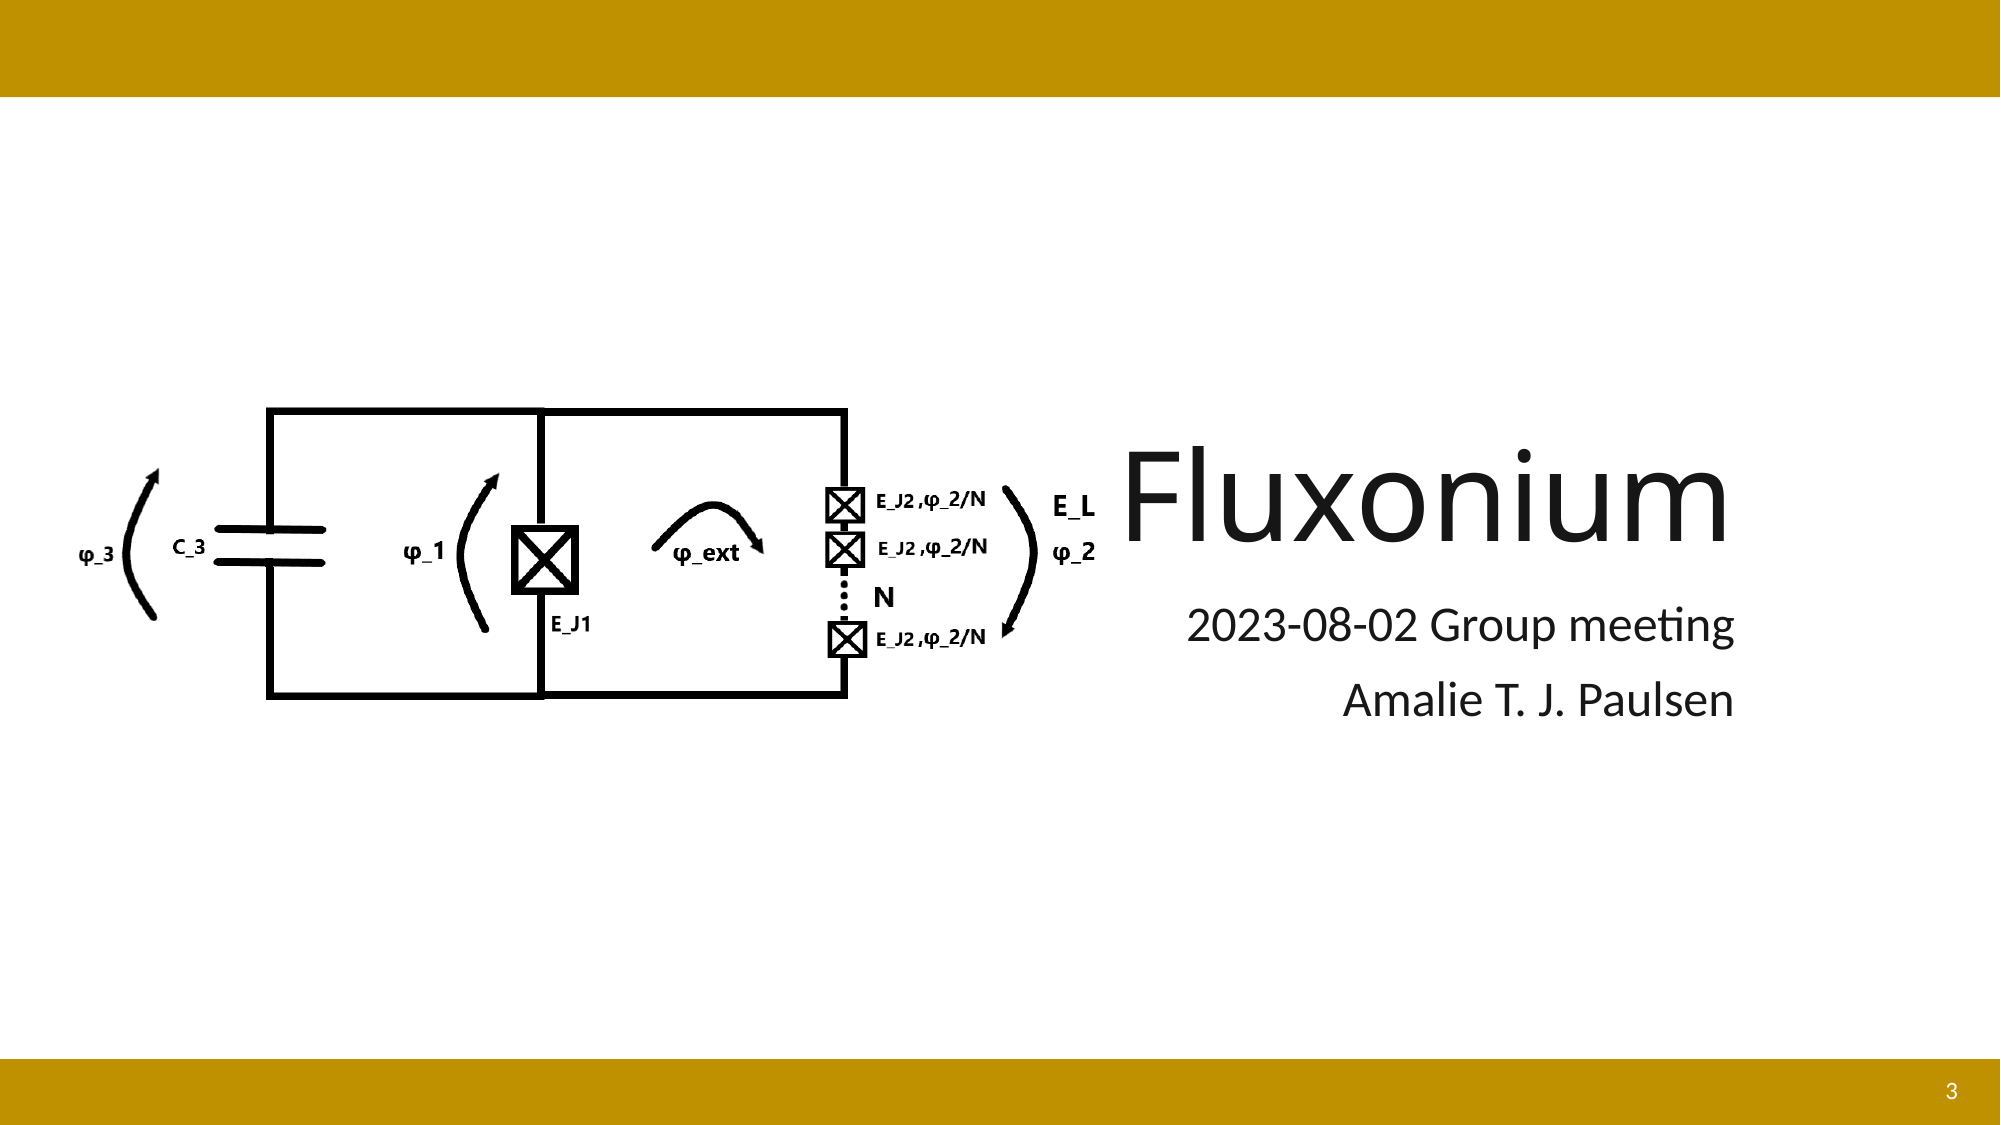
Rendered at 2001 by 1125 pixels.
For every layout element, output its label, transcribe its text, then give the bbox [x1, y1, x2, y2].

slide_number 3 [1523, 1059, 1974, 1120]
title Fluxonium [249, 184, 1750, 576]
subtitle 2023-08-02 Group meeting Amalie T. J. Paulsen [249, 590, 1750, 863]
picture [72, 370, 1117, 797]
